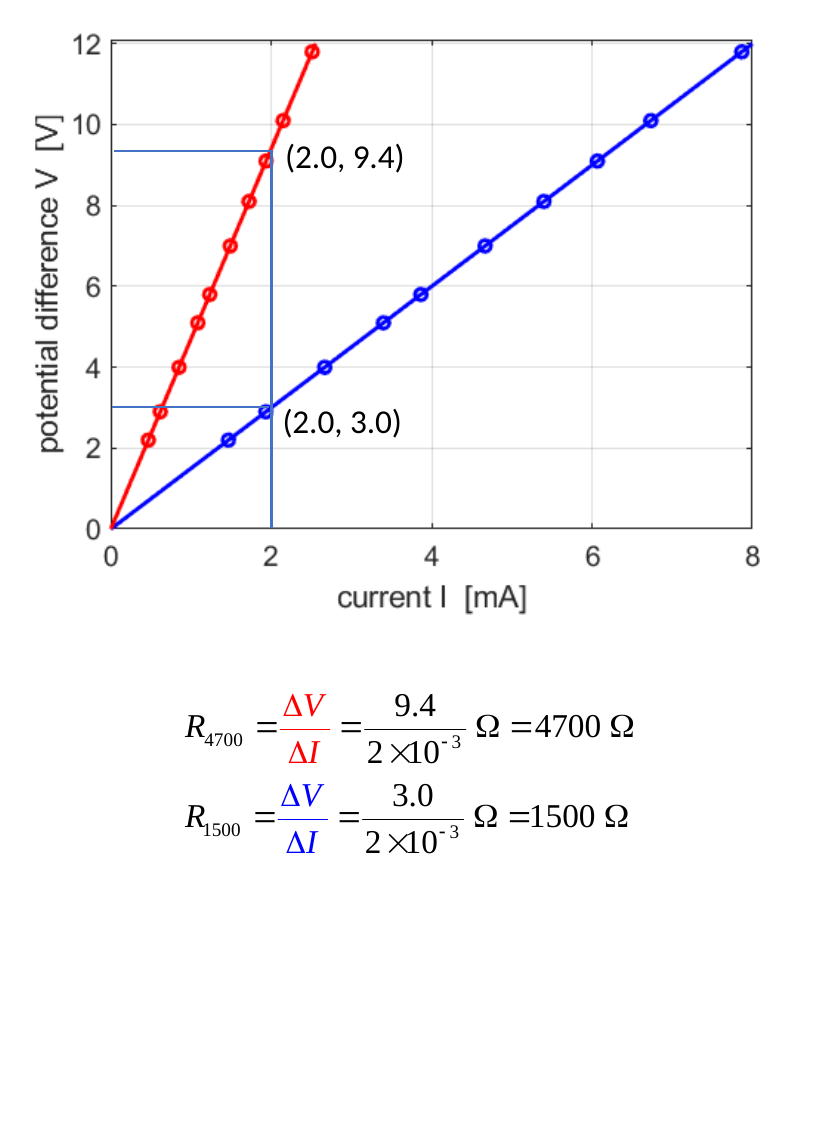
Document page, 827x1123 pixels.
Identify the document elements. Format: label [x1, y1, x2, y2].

picture [20, 30, 769, 615]
text_box [180, 685, 639, 861]
